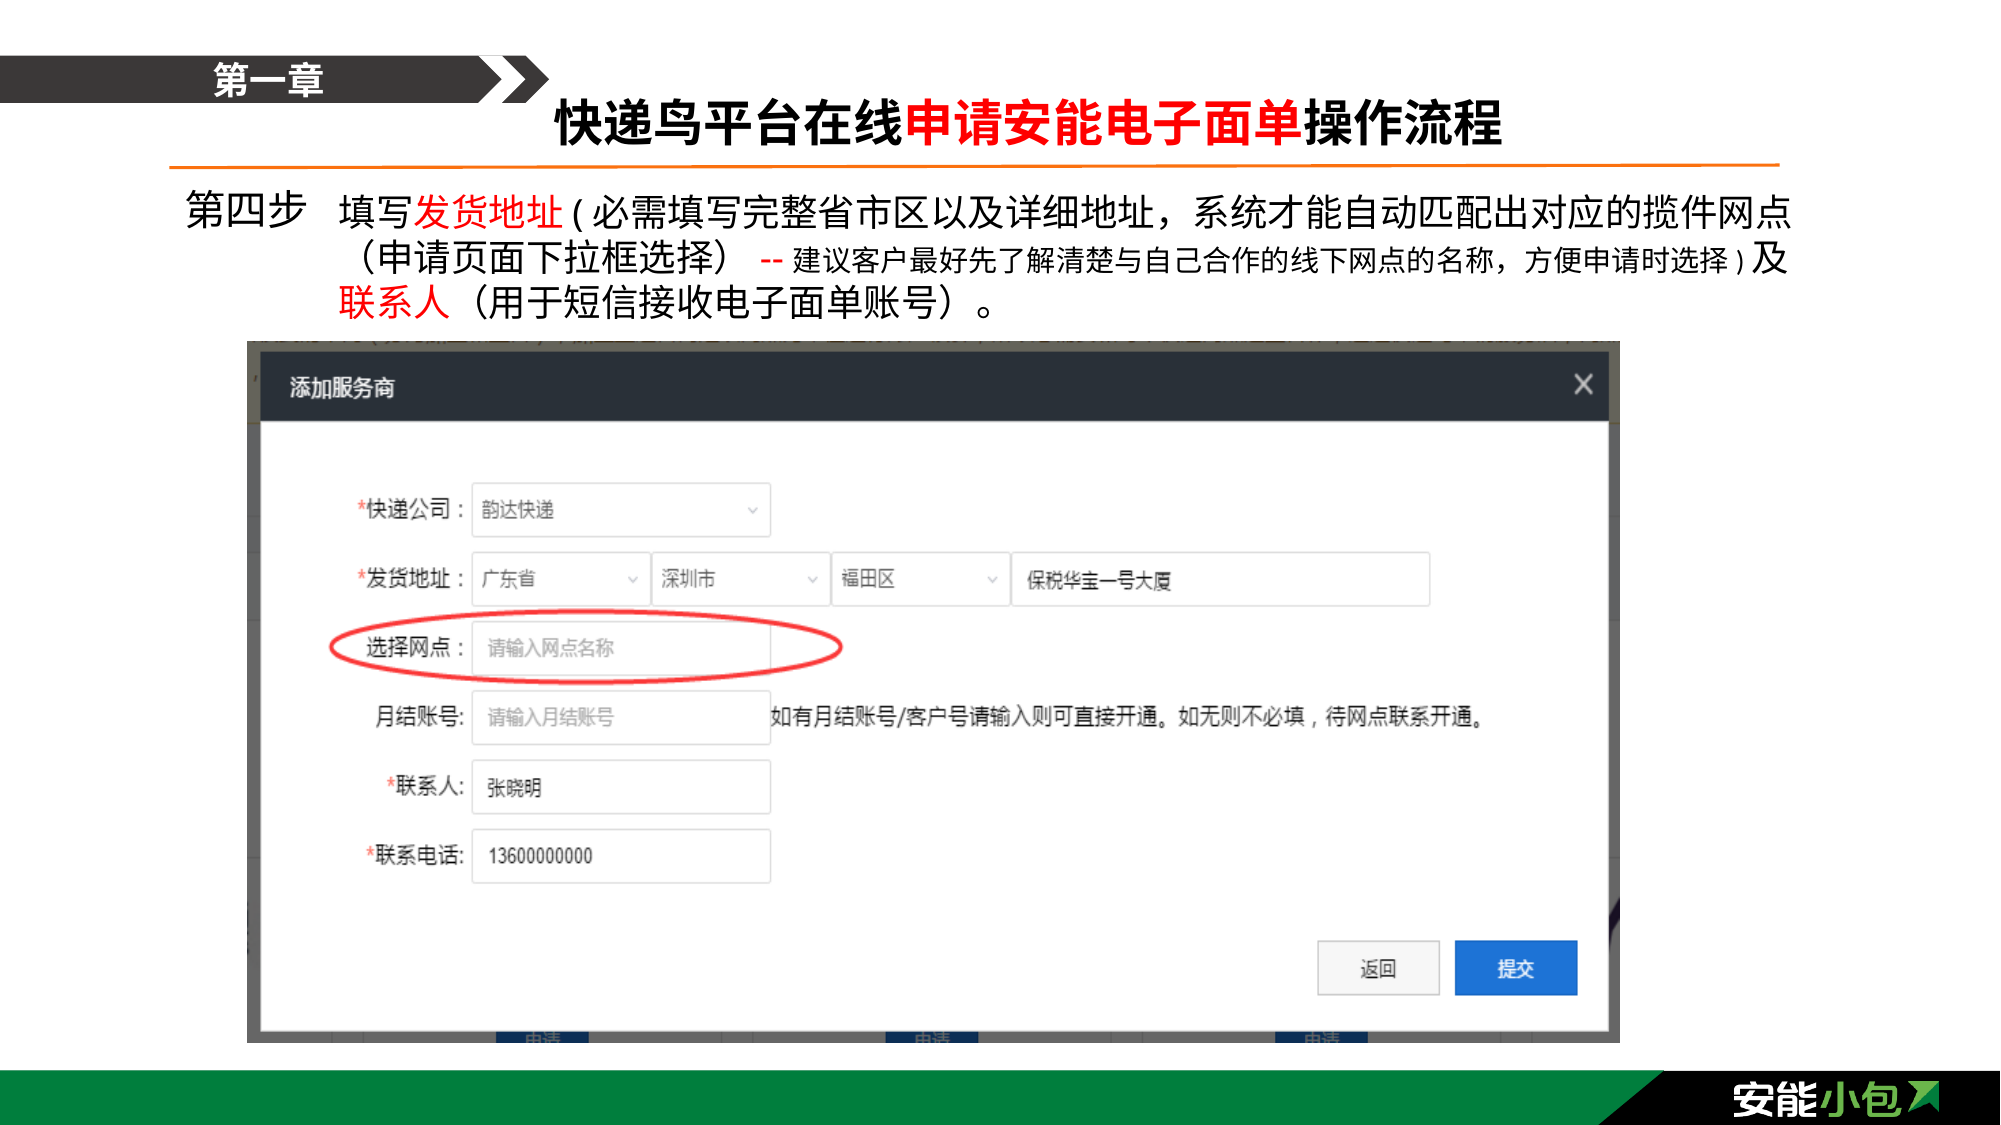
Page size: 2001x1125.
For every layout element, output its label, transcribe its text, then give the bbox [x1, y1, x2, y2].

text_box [0, 1070, 2000, 1125]
text_box 第一章 [503, 54, 551, 104]
picture [246, 341, 1620, 1044]
text_box [475, 54, 527, 104]
text_box 第四步 [169, 176, 325, 242]
text_box 快递鸟平台在线申请安能电子面单操作流程 [538, 83, 1519, 159]
text_box 填写发货地址(必需填写完整省市区以及详细地址，系统才能自动匹配出对应的揽件网点（申请页面下拉框选择）--建议客户最好先了解清楚与自己合作的线下网点的名称，方便申请时选择)及联系人（用于短信接收电子面单账号）。 [323, 181, 1839, 332]
text_box 第一章 [0, 54, 499, 104]
